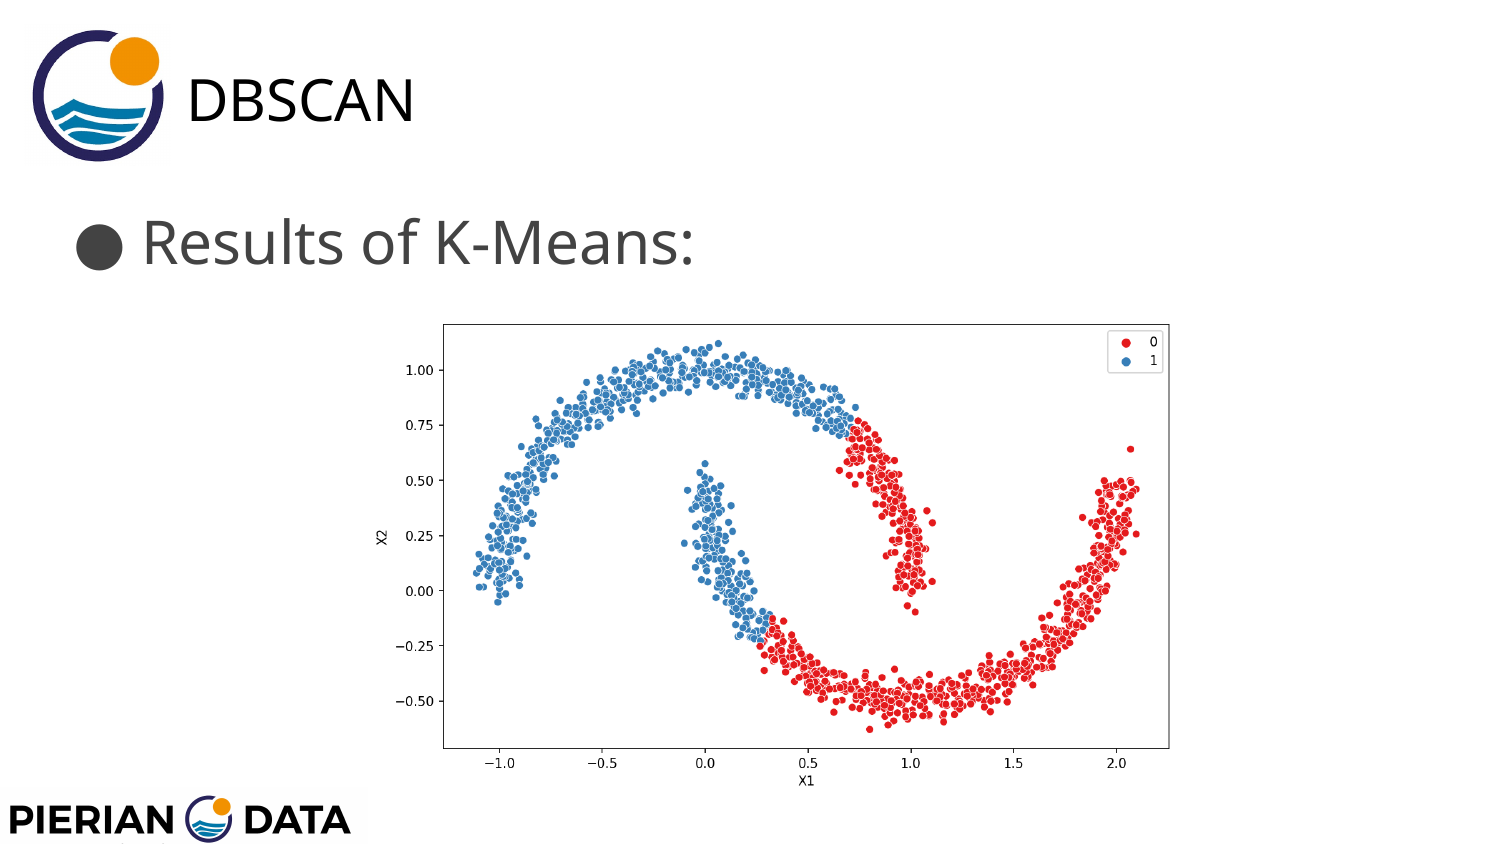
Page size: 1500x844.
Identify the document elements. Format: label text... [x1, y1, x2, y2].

list Results of K-Means: [51, 189, 1476, 750]
picture [24, 24, 172, 167]
picture [0, 315, 1178, 844]
title DBSCAN [176, 48, 1449, 143]
